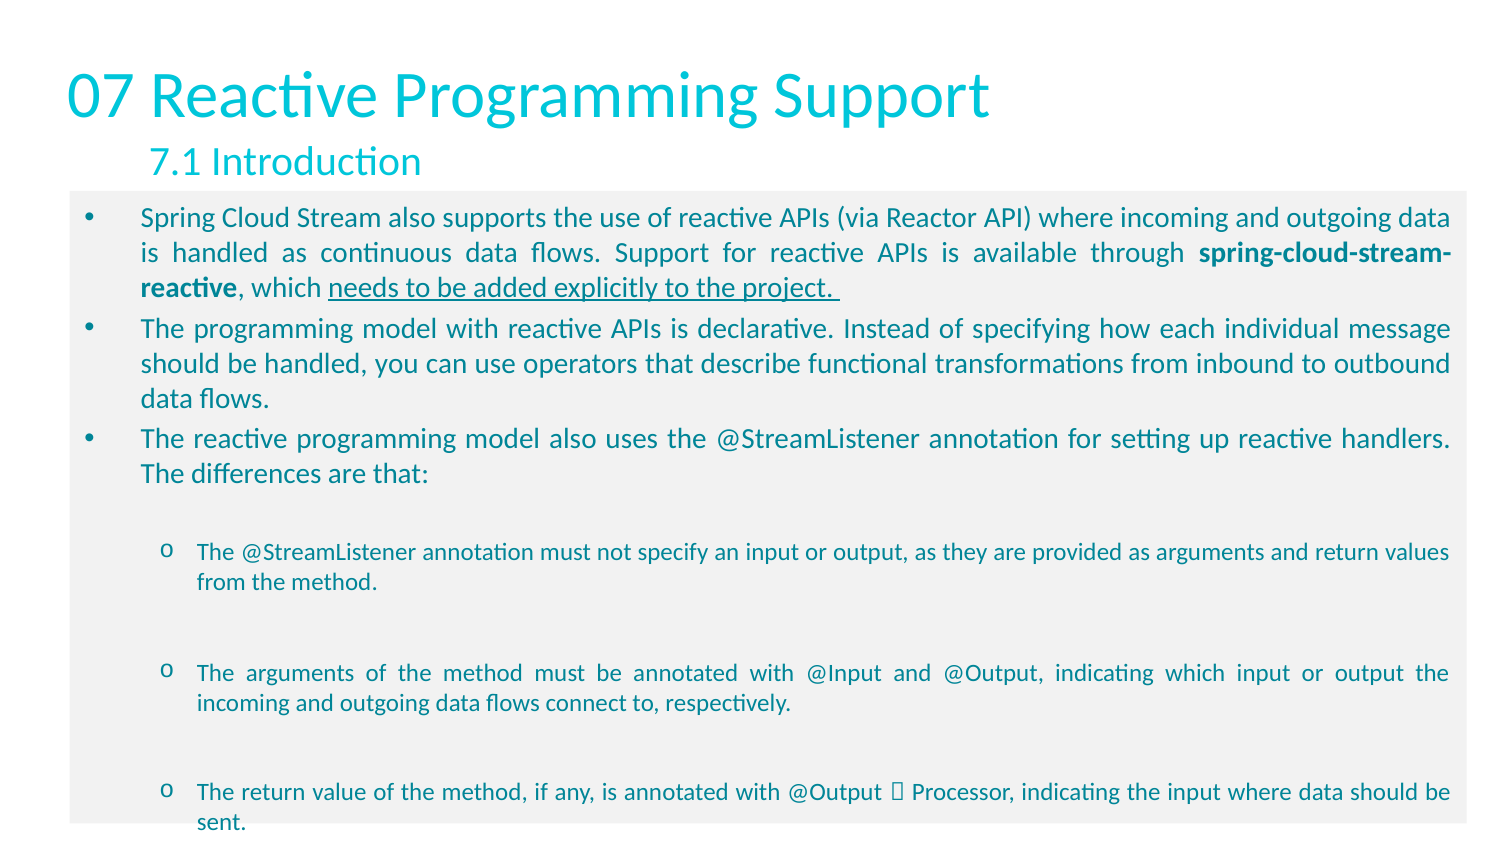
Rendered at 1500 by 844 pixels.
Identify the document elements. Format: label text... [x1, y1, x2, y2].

list Spring Cloud Stream also supports the use of reactive APIs (via Reactor API) where incoming and outgoing data is handled as continuous data flows. Support for reactive APIs is available through spring-cloud-stream-reactive, which needs to be added explicitly to the project. The programming model with reactive APIs is declarative. Instead of specifying how each individual message should be handled, you can use operators that describe functional transformations from inbound to outbound data flows. The reactive programming model also uses the @StreamListener annotation for setting up reactive handlers. The differences are that: The @StreamListener annotation must not specify an input or output, as they are provided as arguments and return values from the method. The arguments of the method must be annotated with @Input and @Output, indicating which input or output the incoming and outgoing data flows connect to, respectively. The return value of the method, if any, is annotated with @Output  Processor, indicating the input where data should be sent. [69, 190, 1467, 824]
list 7.1 Introduction [133, 126, 1211, 191]
title 07 Reactive Programming Support [53, 43, 1347, 127]
